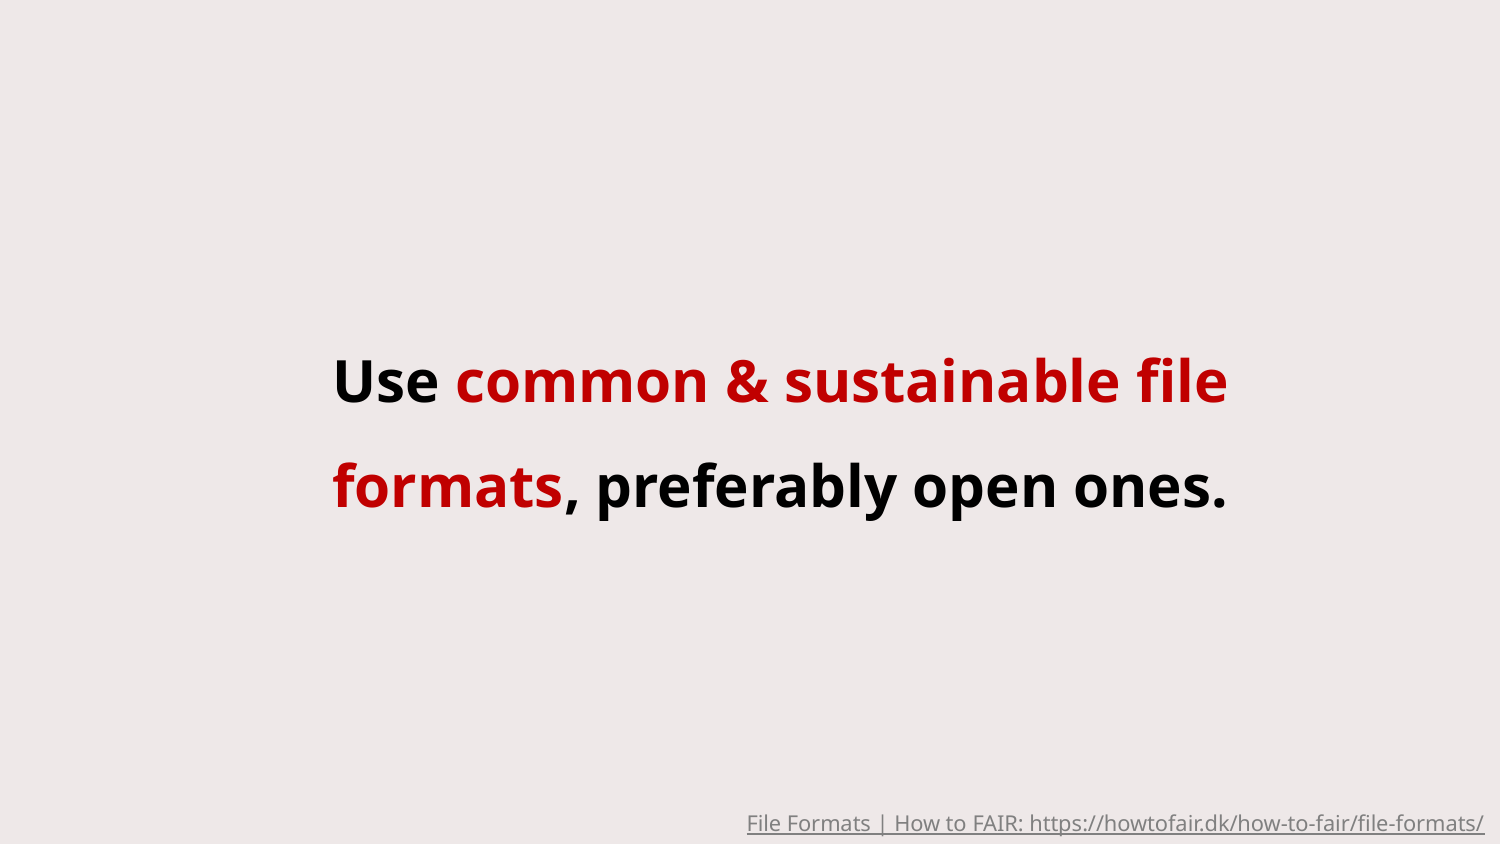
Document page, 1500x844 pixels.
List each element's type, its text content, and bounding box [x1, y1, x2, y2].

text_box File Formats | How to FAIR: https://howtofair.dk/how-to-fair/file-formats/ [707, 802, 1500, 844]
text_box Use common & sustainable file formats, preferably open ones. [317, 301, 1363, 542]
